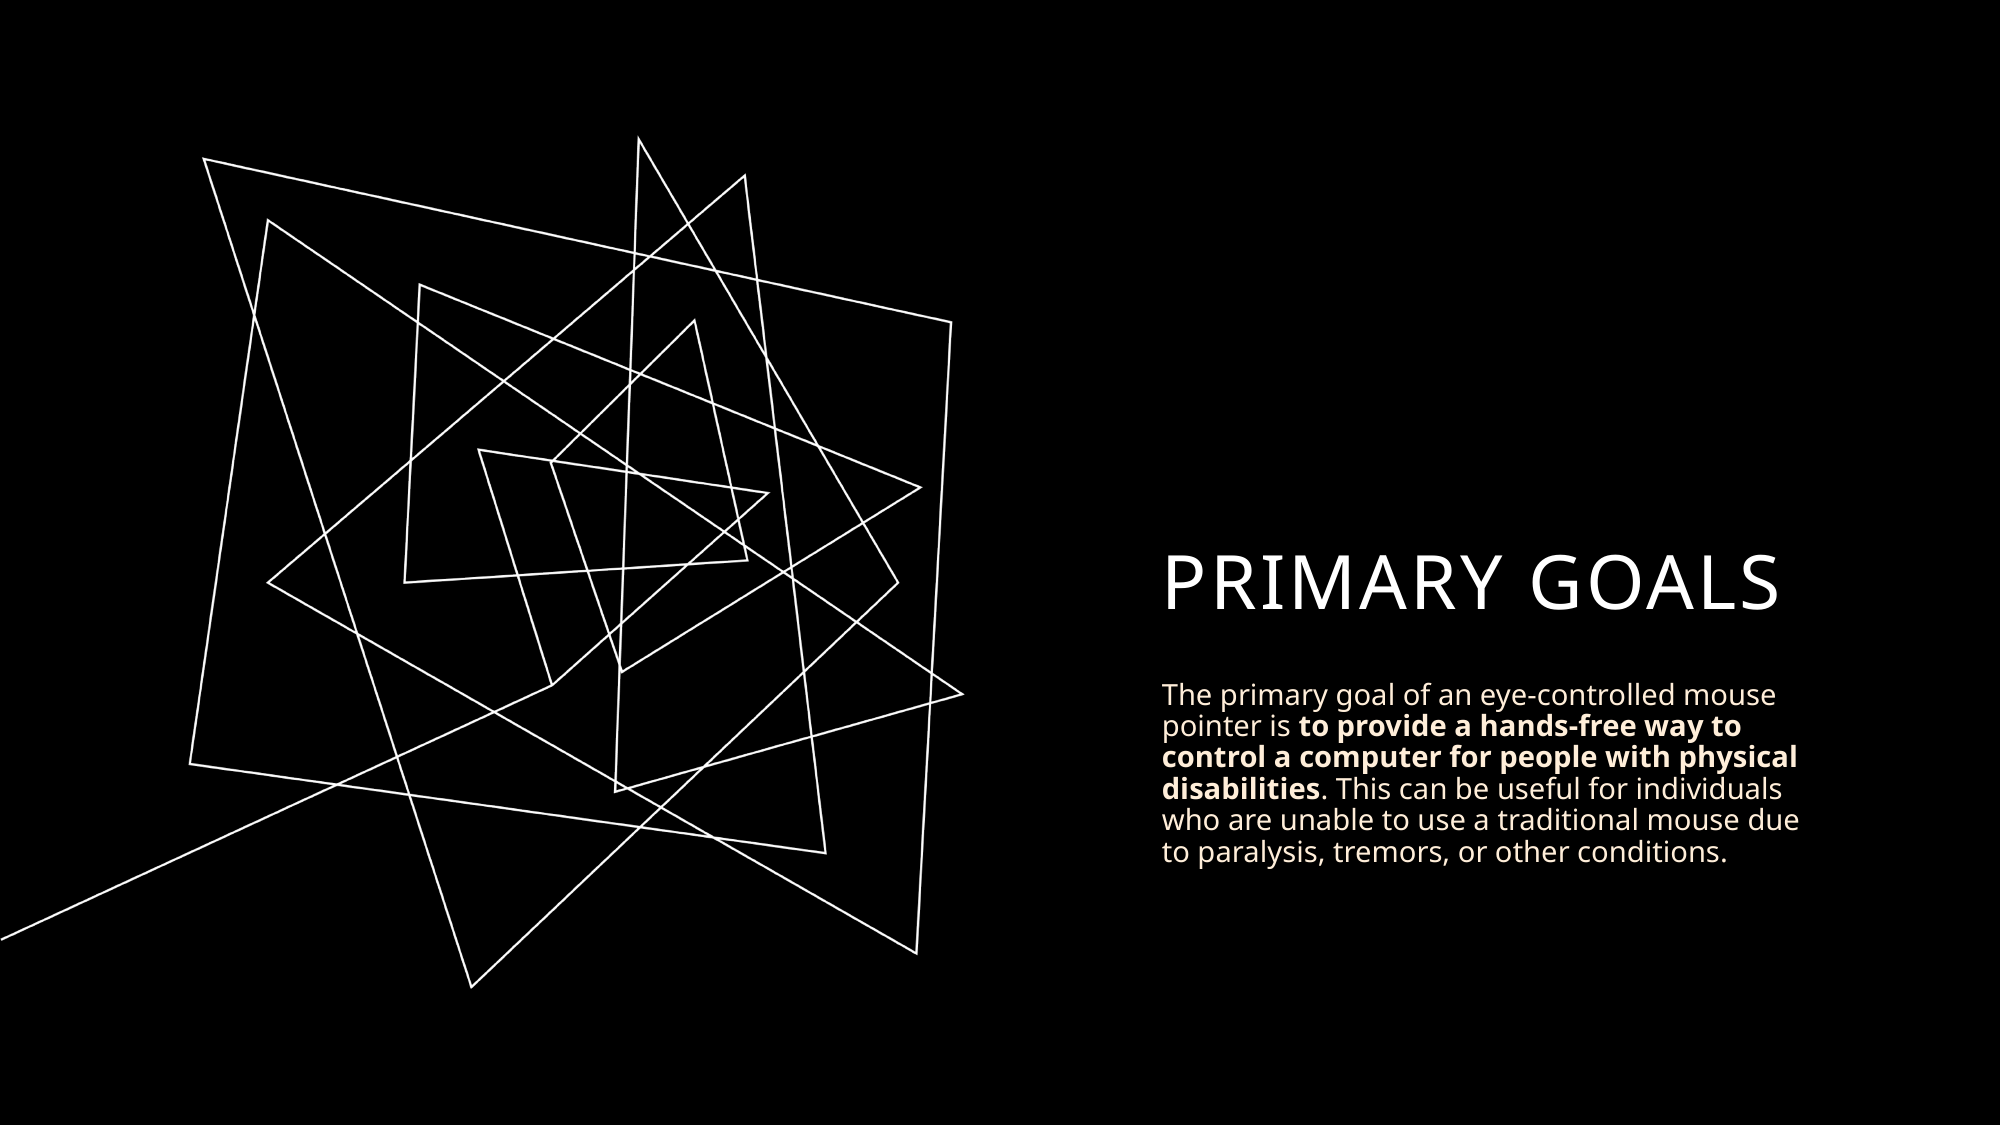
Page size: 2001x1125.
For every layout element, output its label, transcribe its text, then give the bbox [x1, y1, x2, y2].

title PRIMARY GOALS [1146, 85, 1833, 634]
picture [0, 135, 965, 989]
subtitle The primary goal of an eye-controlled mouse pointer is to provide a hands-free way to control a computer for people with physical disabilities. This can be useful for individuals who are unable to use a traditional mouse due to paralysis, tremors, or other conditions. [1146, 645, 1833, 904]
